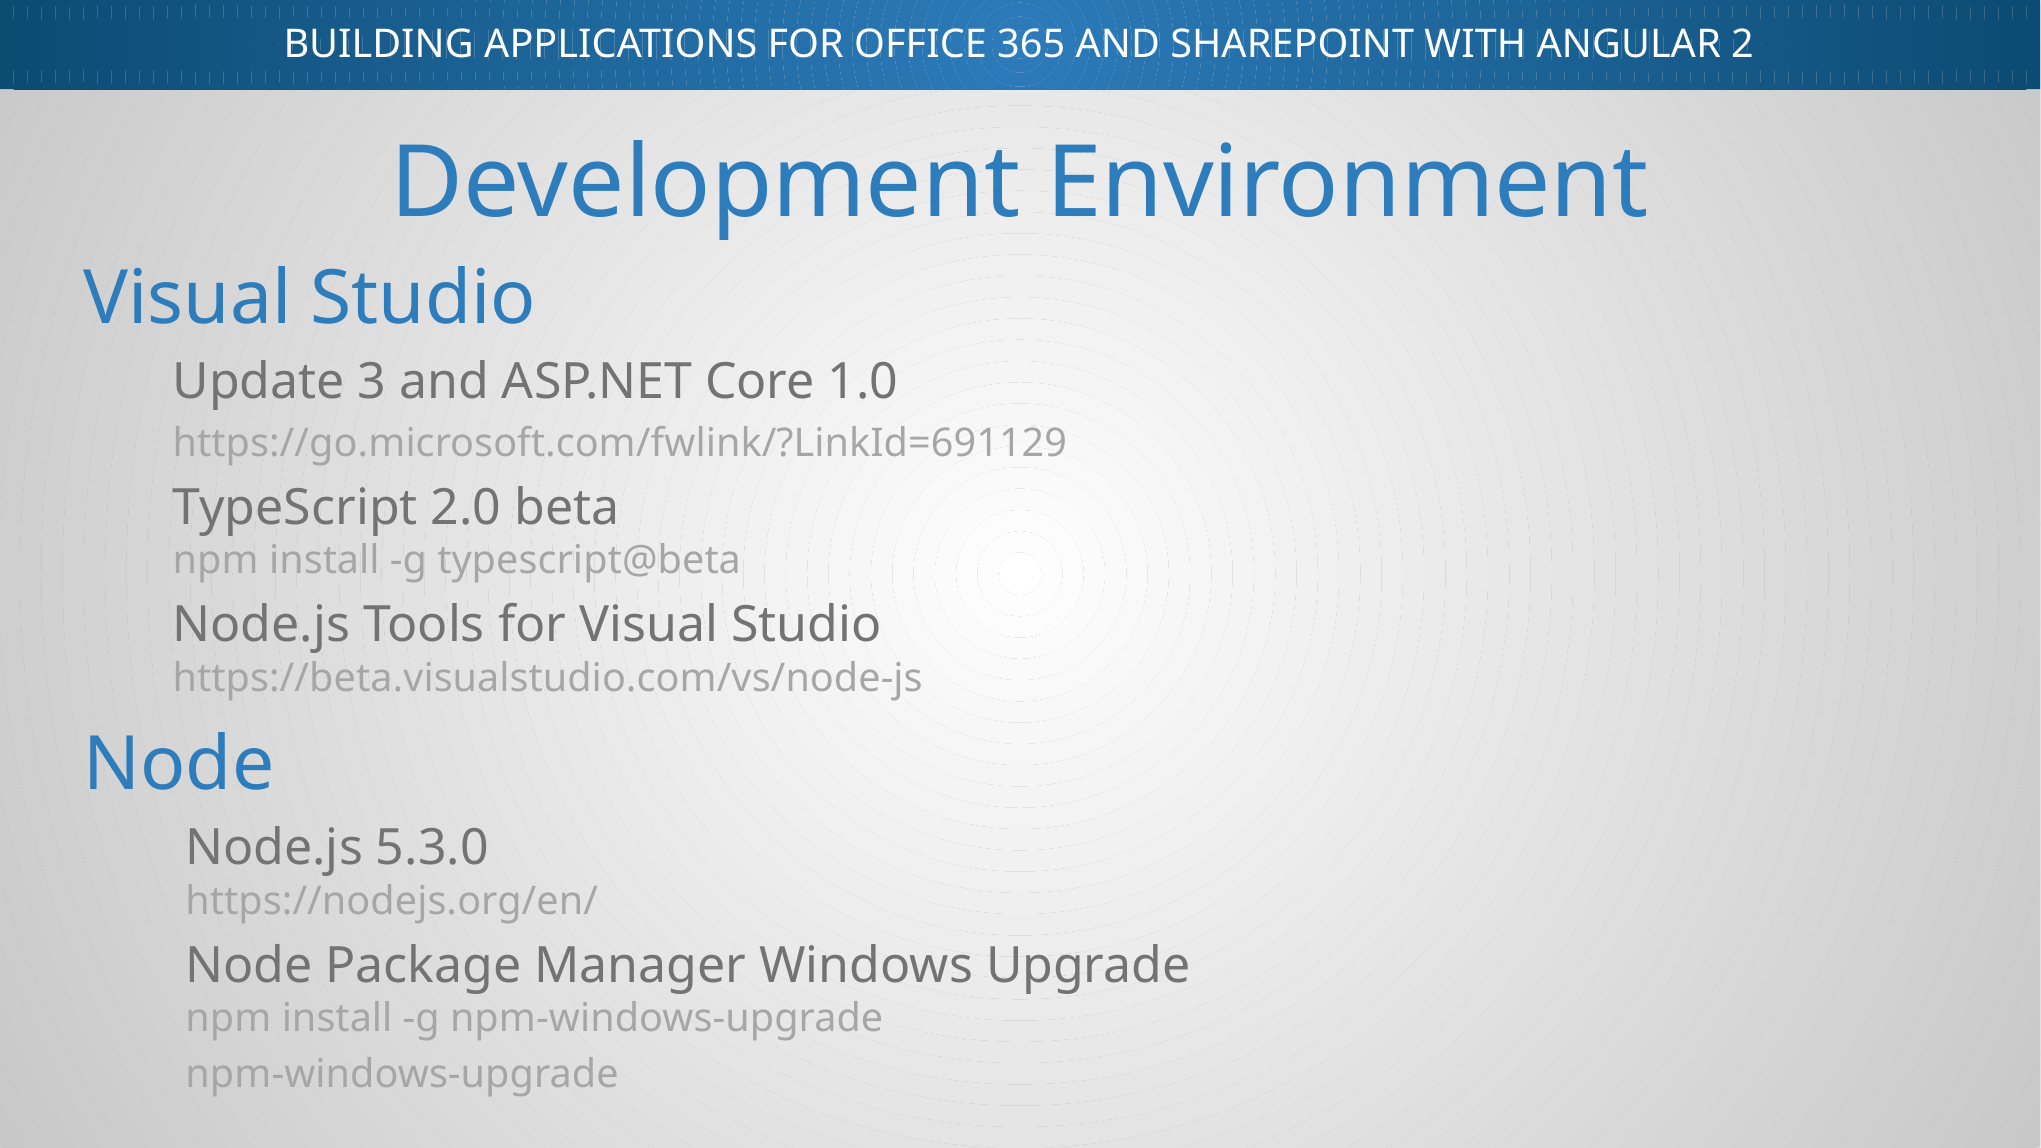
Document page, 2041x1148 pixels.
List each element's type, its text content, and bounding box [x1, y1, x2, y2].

list Visual Studio Update 3 and ASP.NET Core 1.0 https://go.microsoft.com/fwlink/?LinkId=691129 TypeScript 2.0 beta npm install -g typescript@beta Node.js Tools for Visual Studio https://beta.visualstudio.com/vs/node-js Node Node.js 5.3.0 https://nodejs.org/en/ Node Package Manager Windows Upgrade npm install -g npm-windows-upgrade npm-windows-upgrade [68, 238, 1905, 1148]
title Development Environment [101, 80, 1939, 273]
